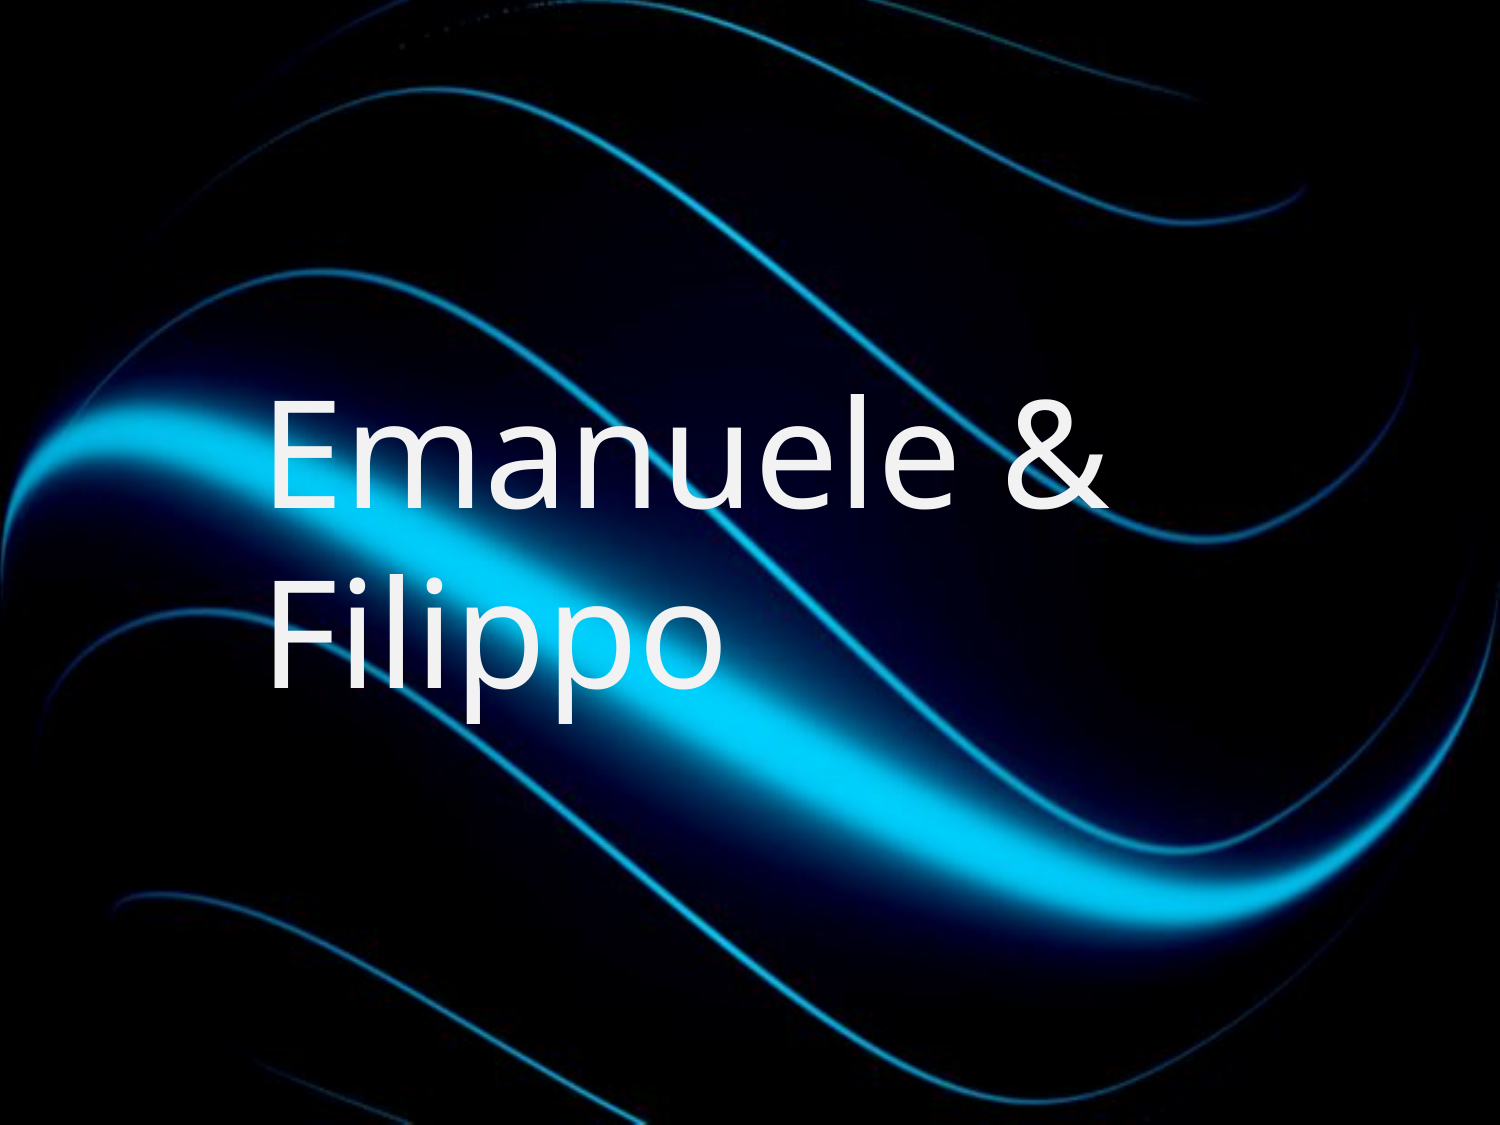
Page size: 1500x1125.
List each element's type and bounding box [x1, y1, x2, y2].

list [0, 0, 1500, 1125]
